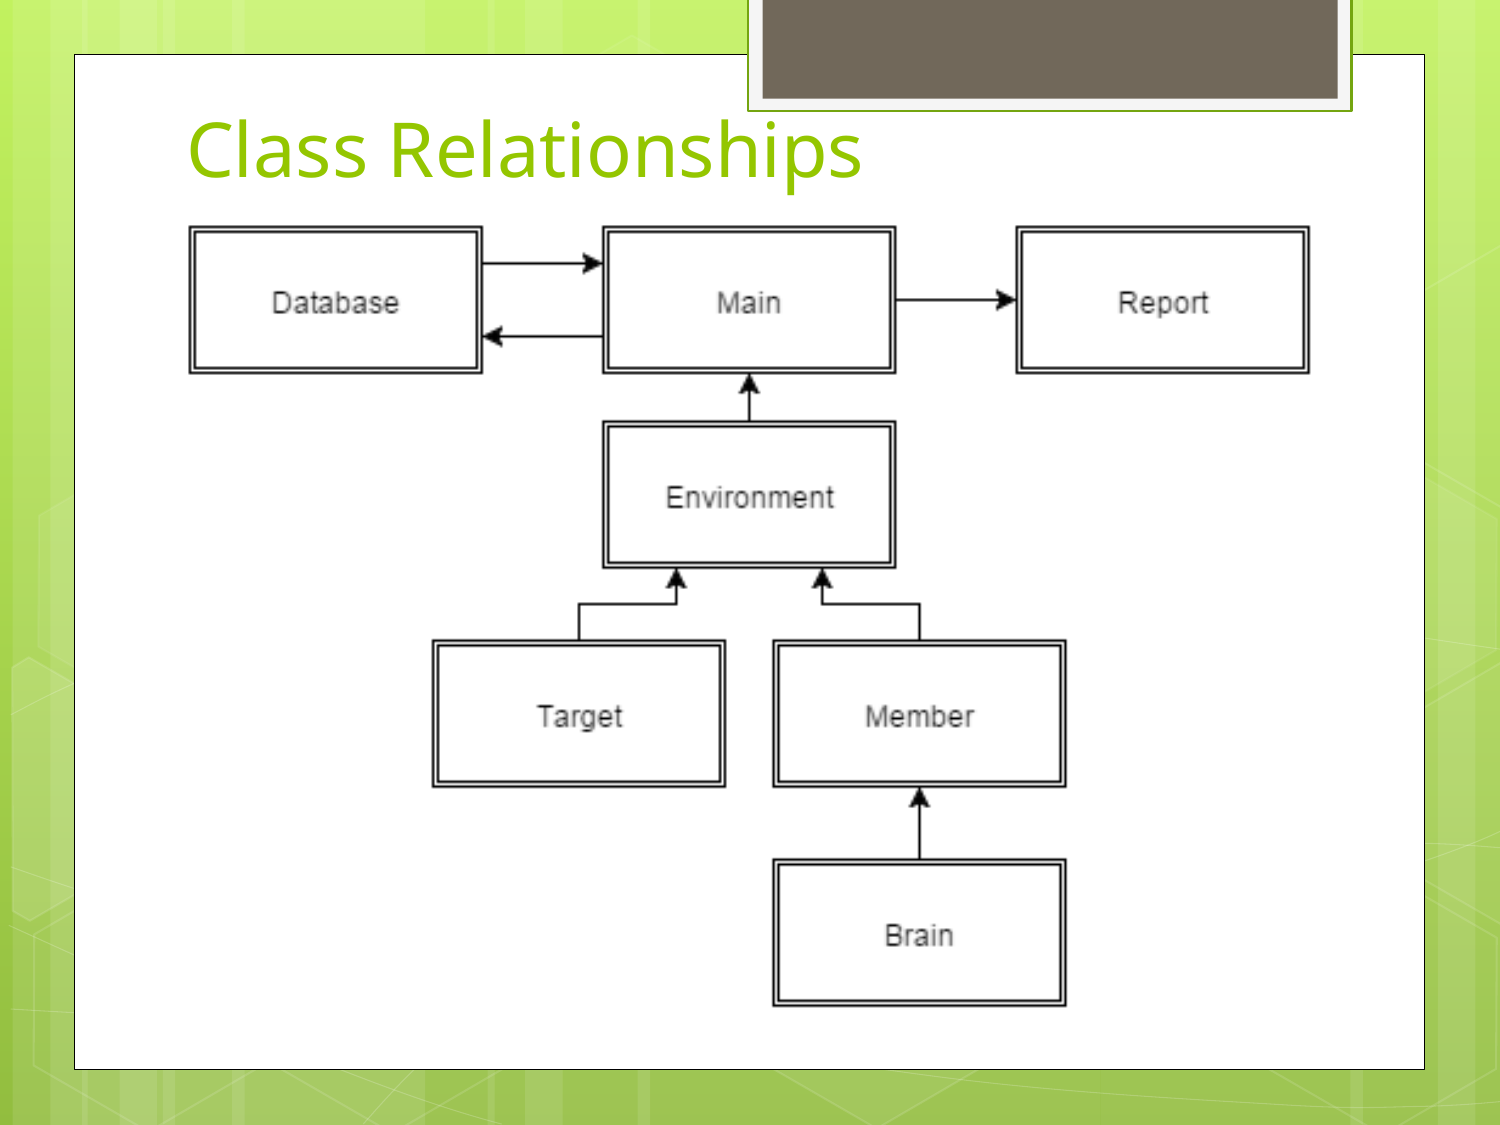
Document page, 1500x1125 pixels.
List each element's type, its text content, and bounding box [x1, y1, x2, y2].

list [187, 224, 1313, 1010]
title Class Relationships [171, 93, 1324, 200]
